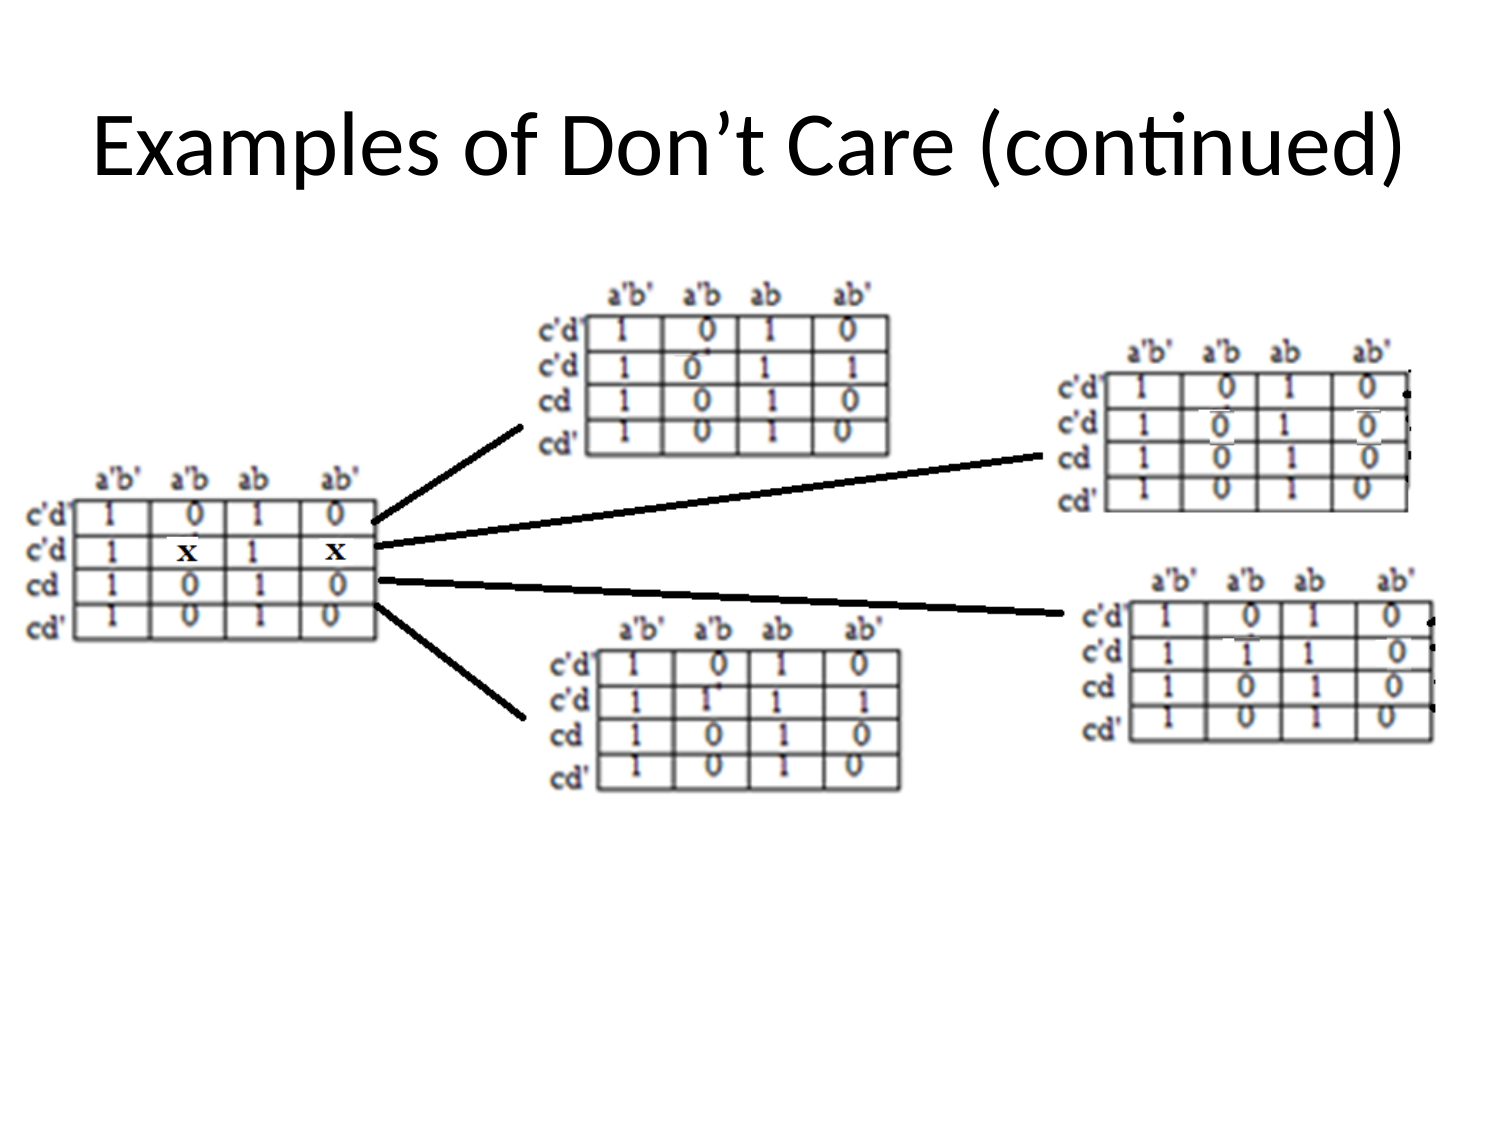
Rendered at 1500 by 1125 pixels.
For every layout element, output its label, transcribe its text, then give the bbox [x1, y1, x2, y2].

picture [0, 274, 1447, 801]
title Examples of Don’t Care (continued) [75, 45, 1425, 233]
